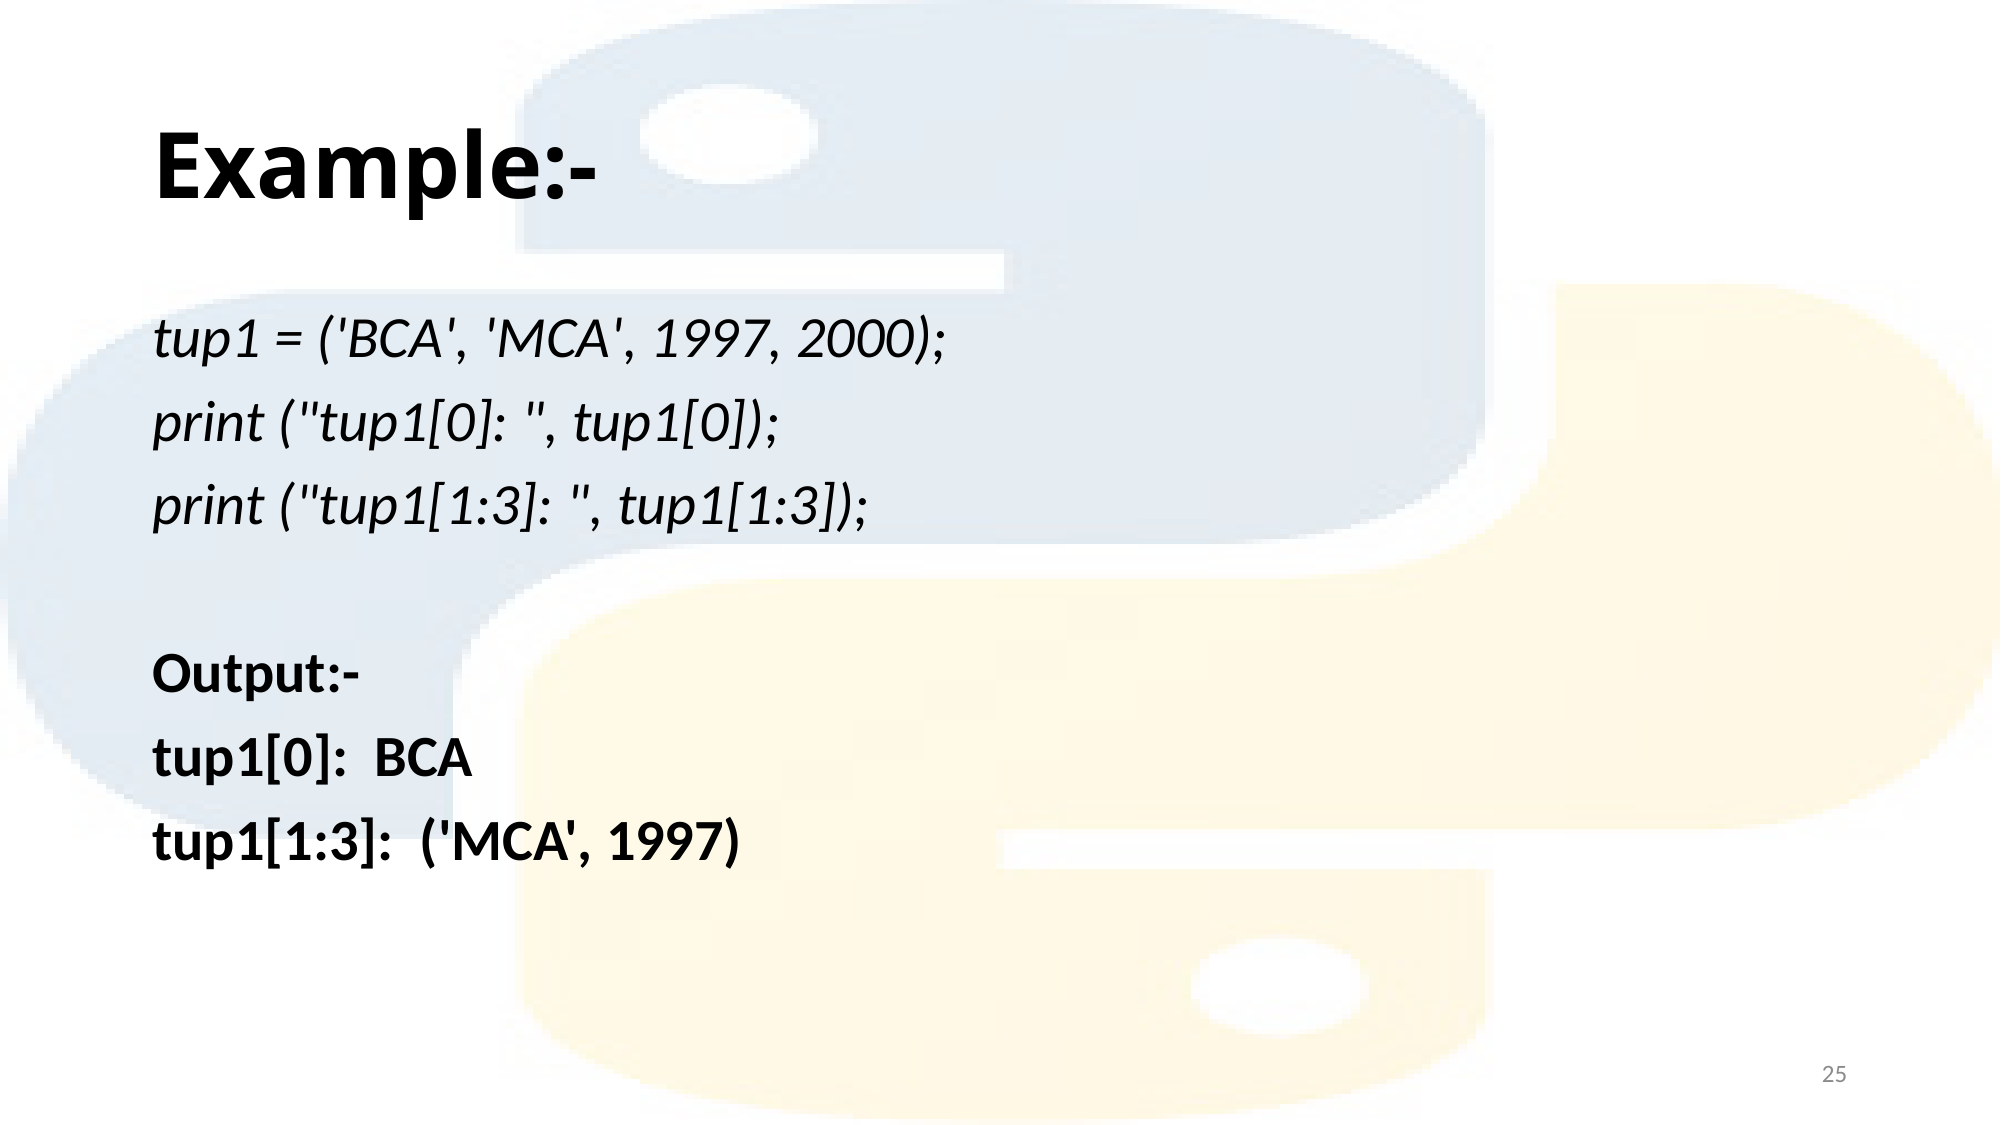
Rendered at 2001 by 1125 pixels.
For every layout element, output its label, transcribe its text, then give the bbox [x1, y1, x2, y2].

slide_number 25 [1412, 1042, 1863, 1103]
title Example:- [137, 59, 1863, 278]
list tup1 = ('BCA', 'MCA', 1997, 2000); print ("tup1[0]: ", tup1[0]); print ("tup1[1:3]: ", tup1[1:3]); Output:- tup1[0]: BCA tup1[1:3]: ('MCA', 1997) [137, 299, 1863, 1014]
